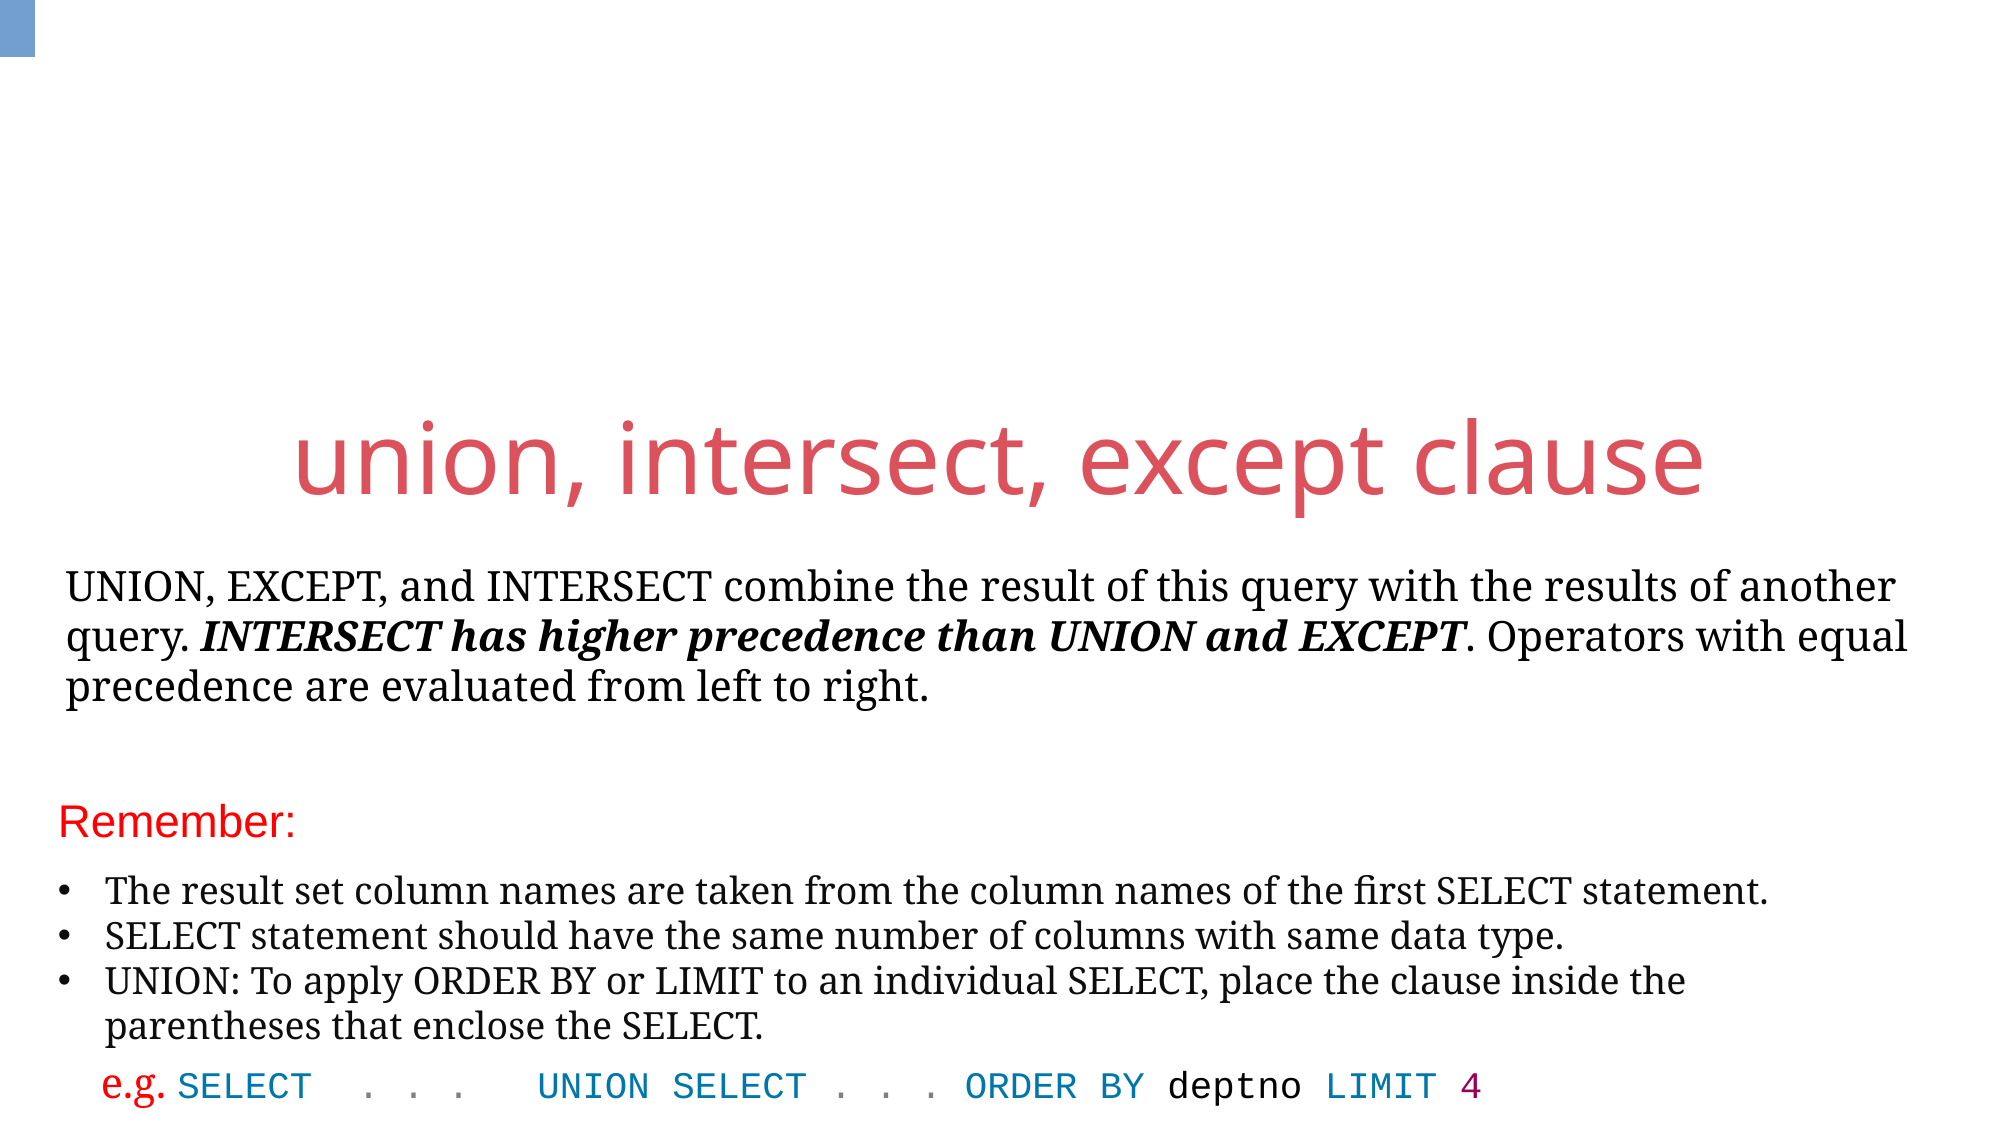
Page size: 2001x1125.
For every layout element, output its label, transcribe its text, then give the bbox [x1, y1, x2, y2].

text_box Remember: The result set column names are taken from the column names of the first SELECT statement. SELECT statement should have the same number of columns with same data type. UNION: To apply ORDER BY or LIMIT to an individual SELECT, place the clause inside the parentheses that enclose the SELECT. e.g. SELECT . . . UNION SELECT . . . ORDER BY deptno LIMIT 4 [43, 784, 1898, 1115]
text_box UNION, EXCEPT, and INTERSECT combine the result of this query with the results of another query. INTERSECT has higher precedence than UNION and EXCEPT. Operators with equal precedence are evaluated from left to right. [50, 552, 1945, 718]
text_box union, intersect, except clause [275, 387, 1725, 538]
